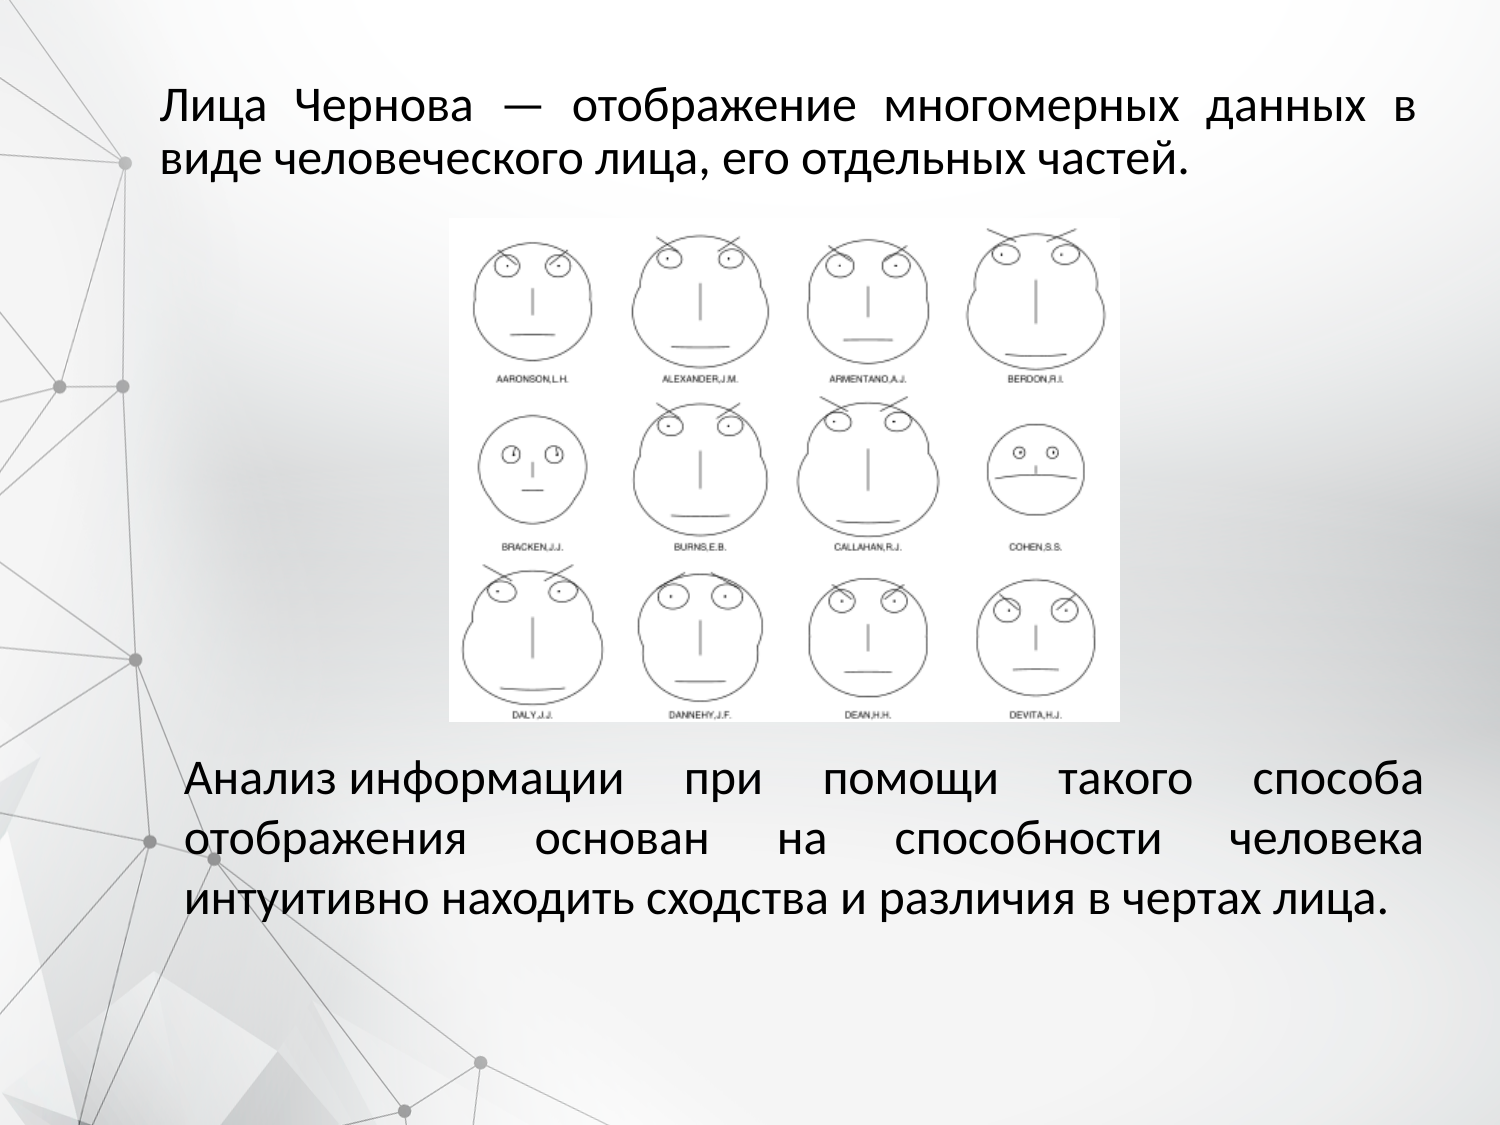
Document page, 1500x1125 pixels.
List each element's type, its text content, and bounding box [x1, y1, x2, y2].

text_box Анализ информации при помощи такого способа отображения основан на способности человека интуитивно находить сходства и различия в чертах лица. [168, 737, 1440, 932]
picture [0, 0, 1500, 1125]
list Лица Чернова — отображение многомерных данных в виде человеческого лица, его отдельных частей. [106, 70, 1433, 277]
